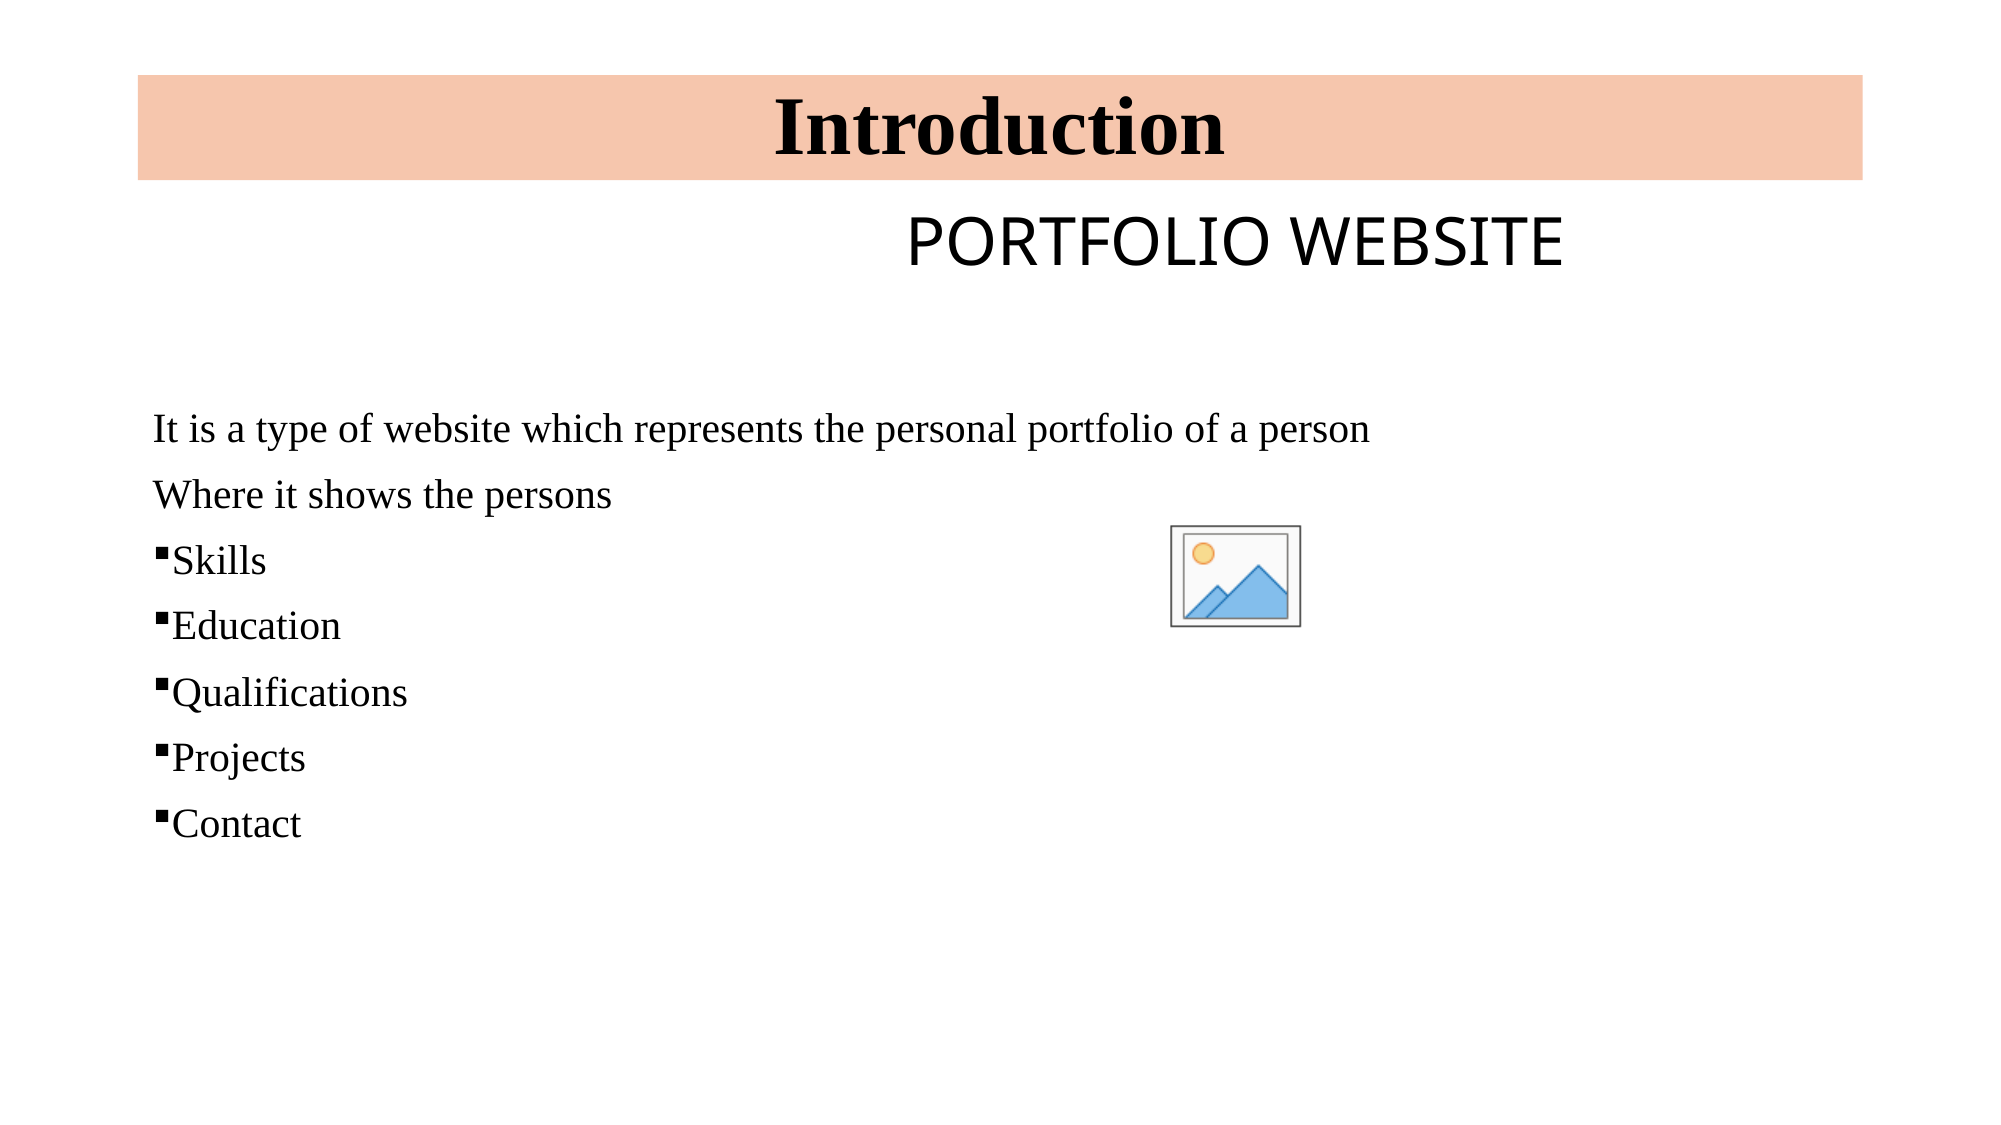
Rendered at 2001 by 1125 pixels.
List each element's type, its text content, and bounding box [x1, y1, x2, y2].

list It is a type of website which represents the personal portfolio of a person Where it shows the persons Skills Education Qualifications Projects Contact [137, 337, 1685, 963]
title Introduction [137, 75, 1863, 181]
picture [608, 191, 1864, 962]
